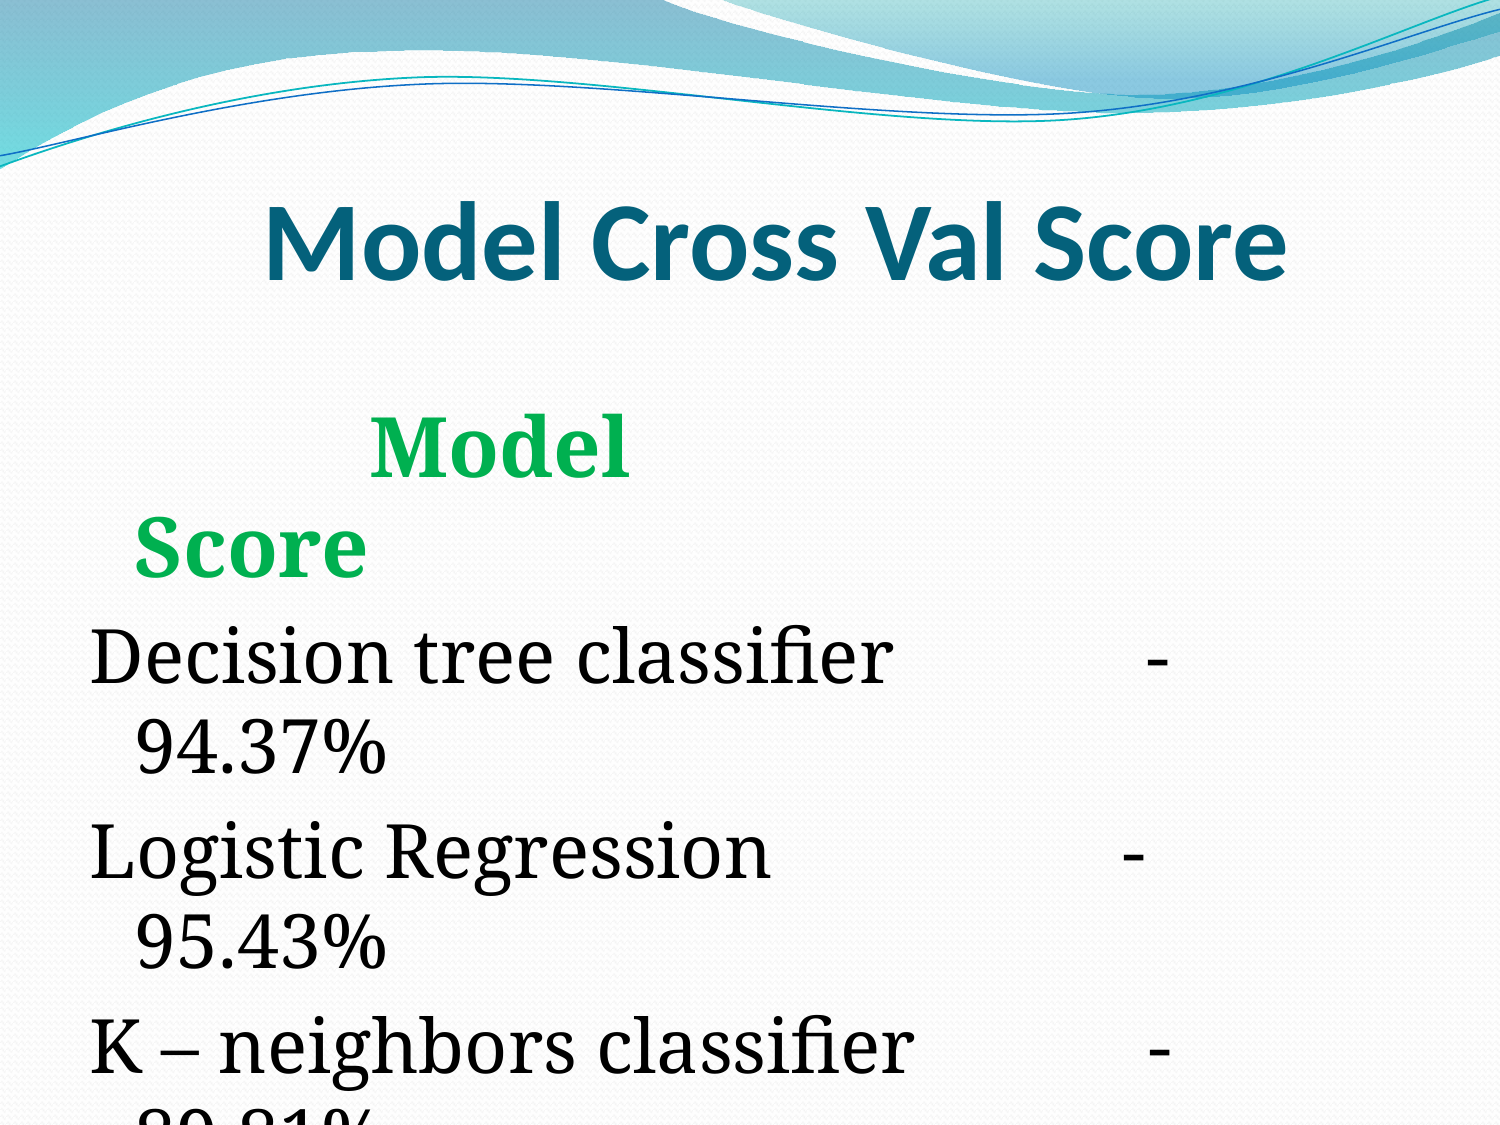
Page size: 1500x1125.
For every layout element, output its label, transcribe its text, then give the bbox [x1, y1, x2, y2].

list Model Score Decision tree classifier - 94.37% Logistic Regression - 95.43% K – neighbors classifier - 89.81% [75, 386, 1425, 891]
title Model Cross Val Score [75, 115, 1425, 303]
